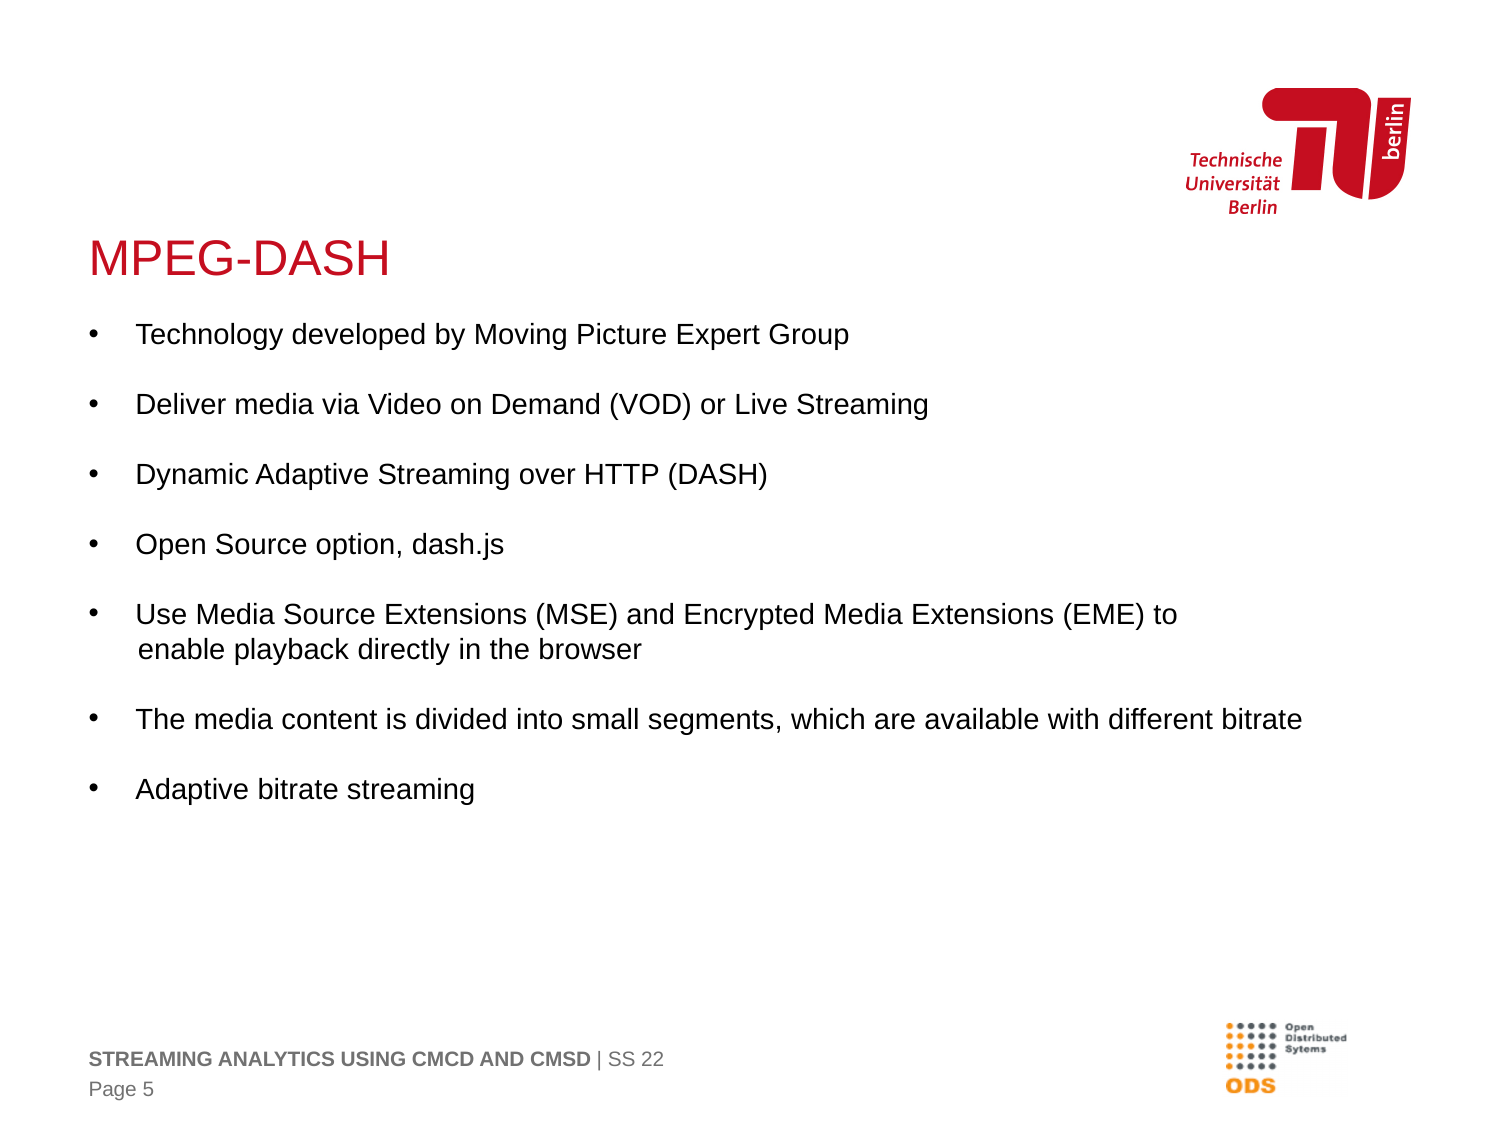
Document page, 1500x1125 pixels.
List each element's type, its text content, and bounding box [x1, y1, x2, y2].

picture [1186, 88, 1411, 214]
text_box [1174, 1025, 1436, 1108]
list Technology developed by Moving Picture Expert Group Deliver media via Video on Demand (VOD) or Live Streaming Dynamic Adaptive Streaming over HTTP (DASH) Open Source option, dash.js Use Media Source Extensions (MSE) and Encrypted Media Extensions (EME) to enable playback directly in the browser The media content is divided into small segments, which are available with different bitrate Adaptive bitrate streaming [88, 315, 1411, 983]
footer STREAMING ANALYTICS USING CMCD AND CMSD | SS 22 [88, 1045, 1174, 1071]
slide_number Page 5 [88, 1075, 1174, 1101]
picture [1222, 1019, 1348, 1097]
title MPEG-DASH [88, 222, 1411, 286]
